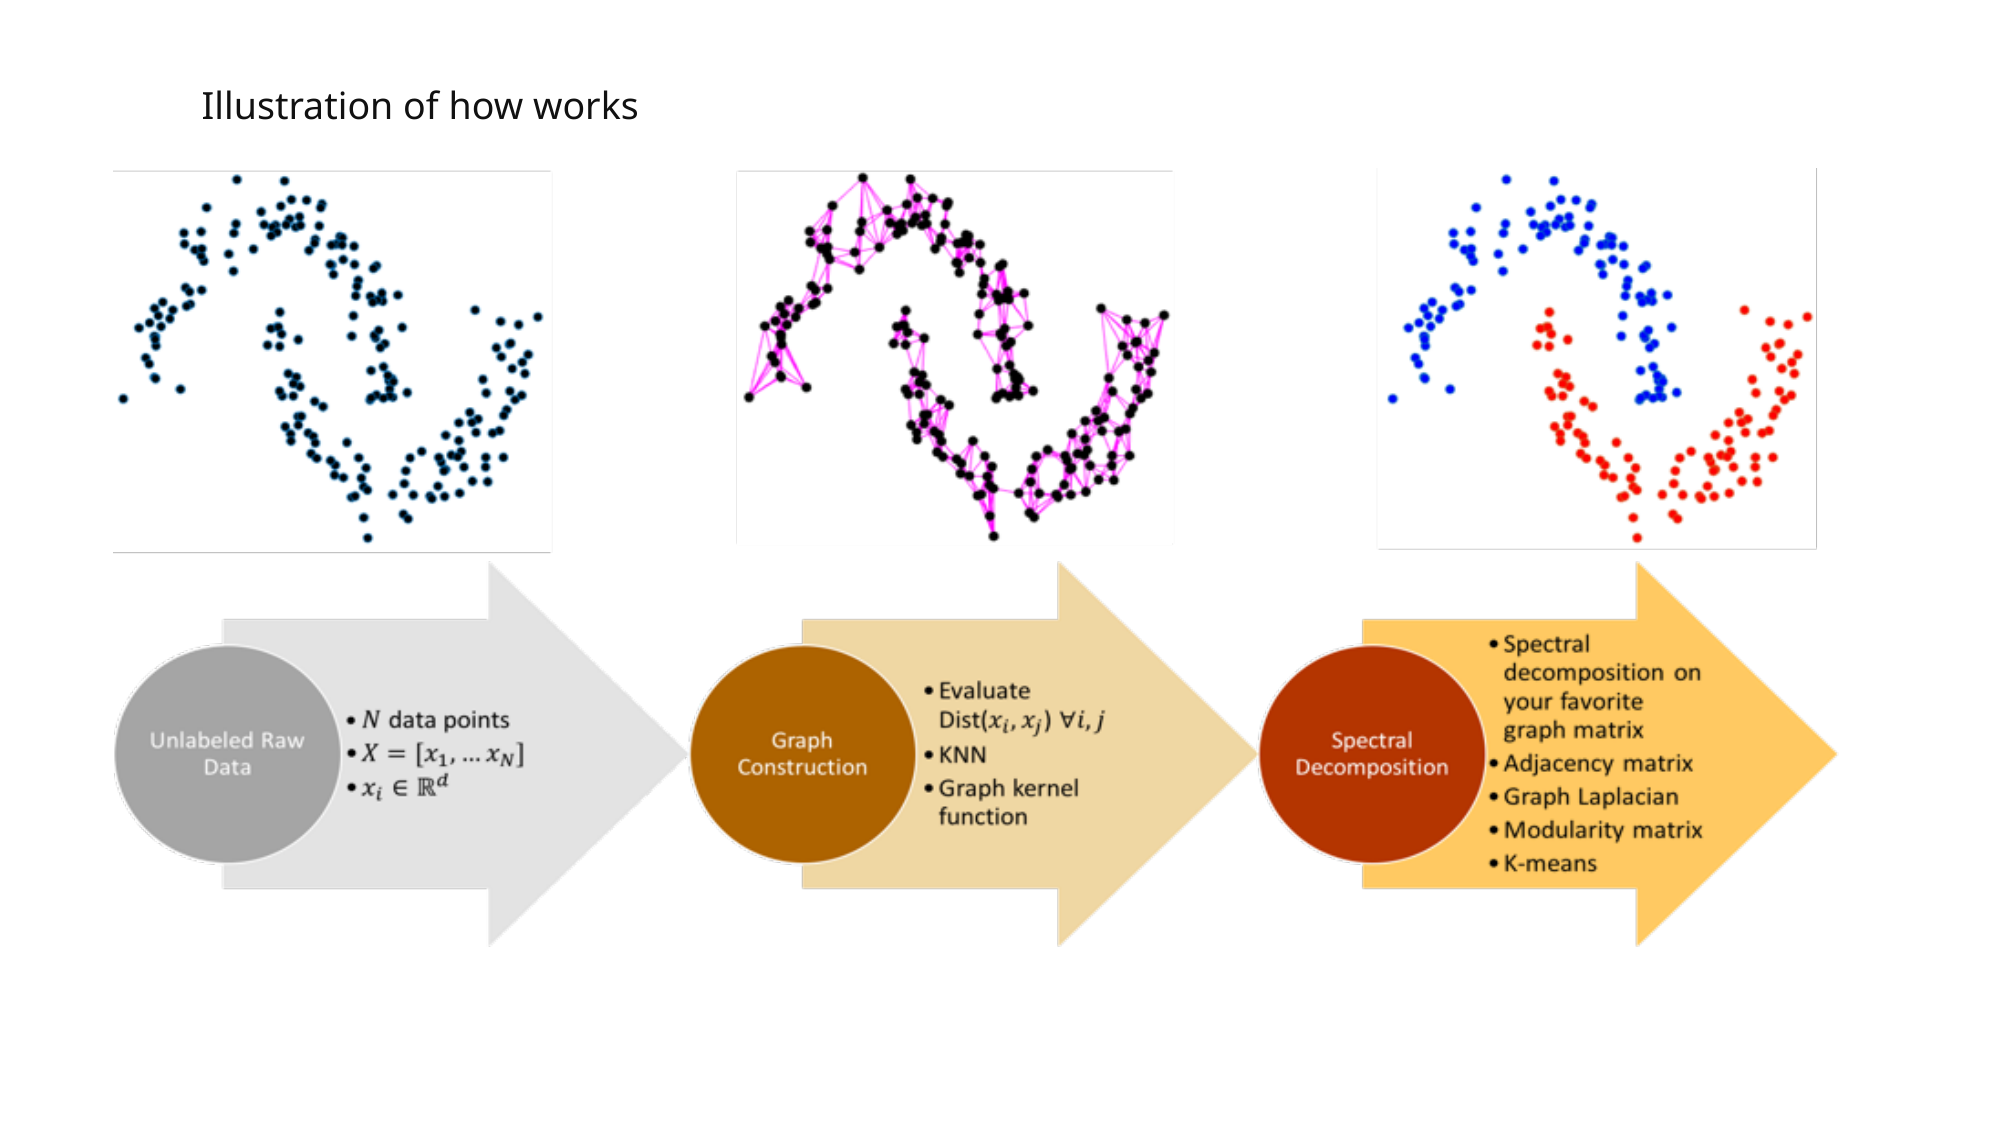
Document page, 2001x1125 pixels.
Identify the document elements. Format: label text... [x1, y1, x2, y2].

picture [113, 168, 1890, 1108]
text_box Illustration of how works [177, 74, 1406, 135]
